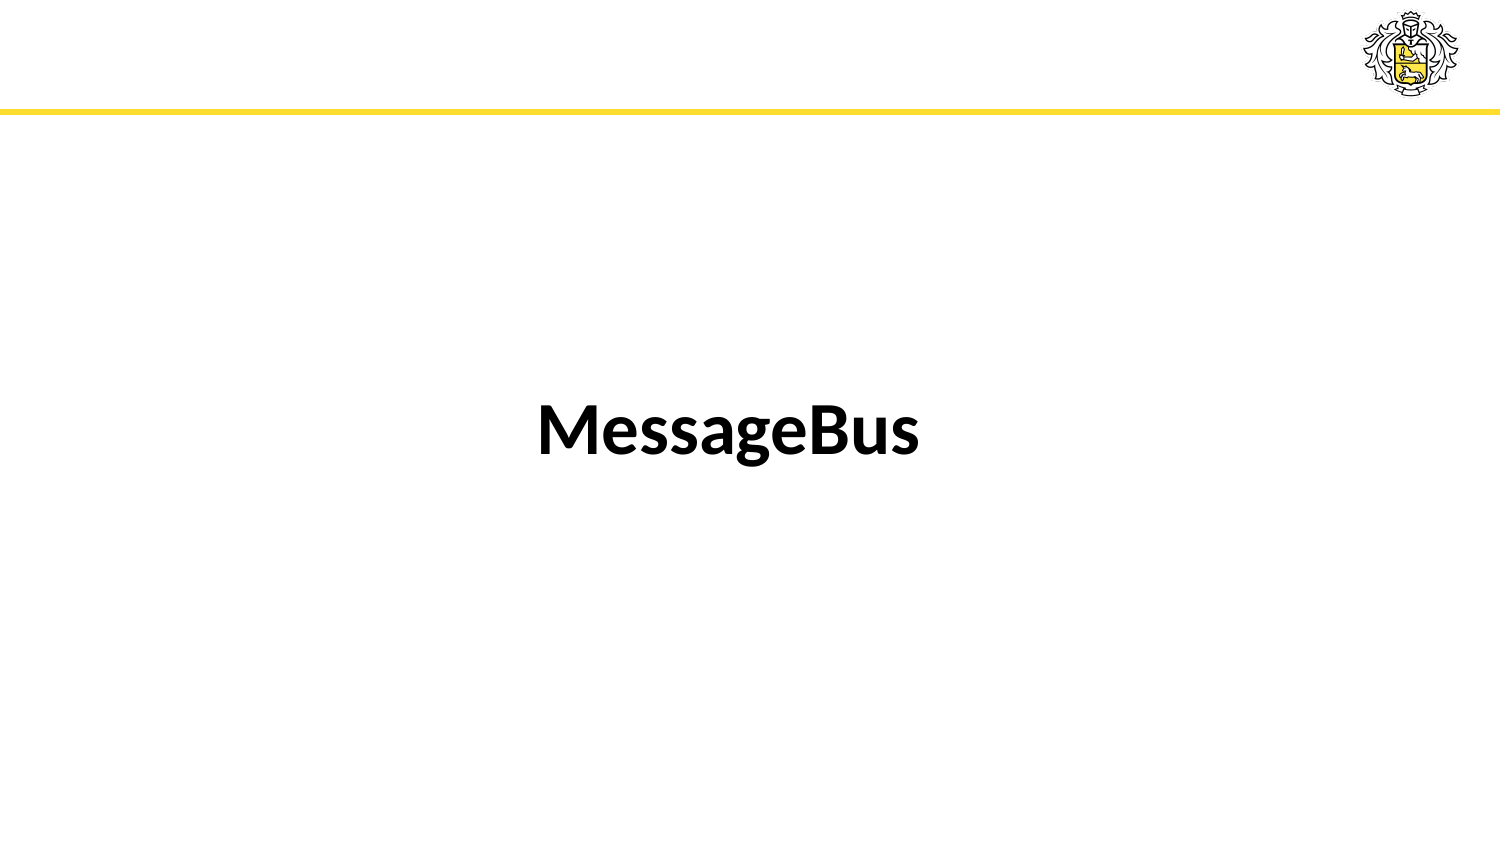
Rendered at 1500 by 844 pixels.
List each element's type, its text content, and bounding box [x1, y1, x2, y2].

list MessageBus [491, 359, 959, 490]
picture [1360, 2, 1461, 103]
